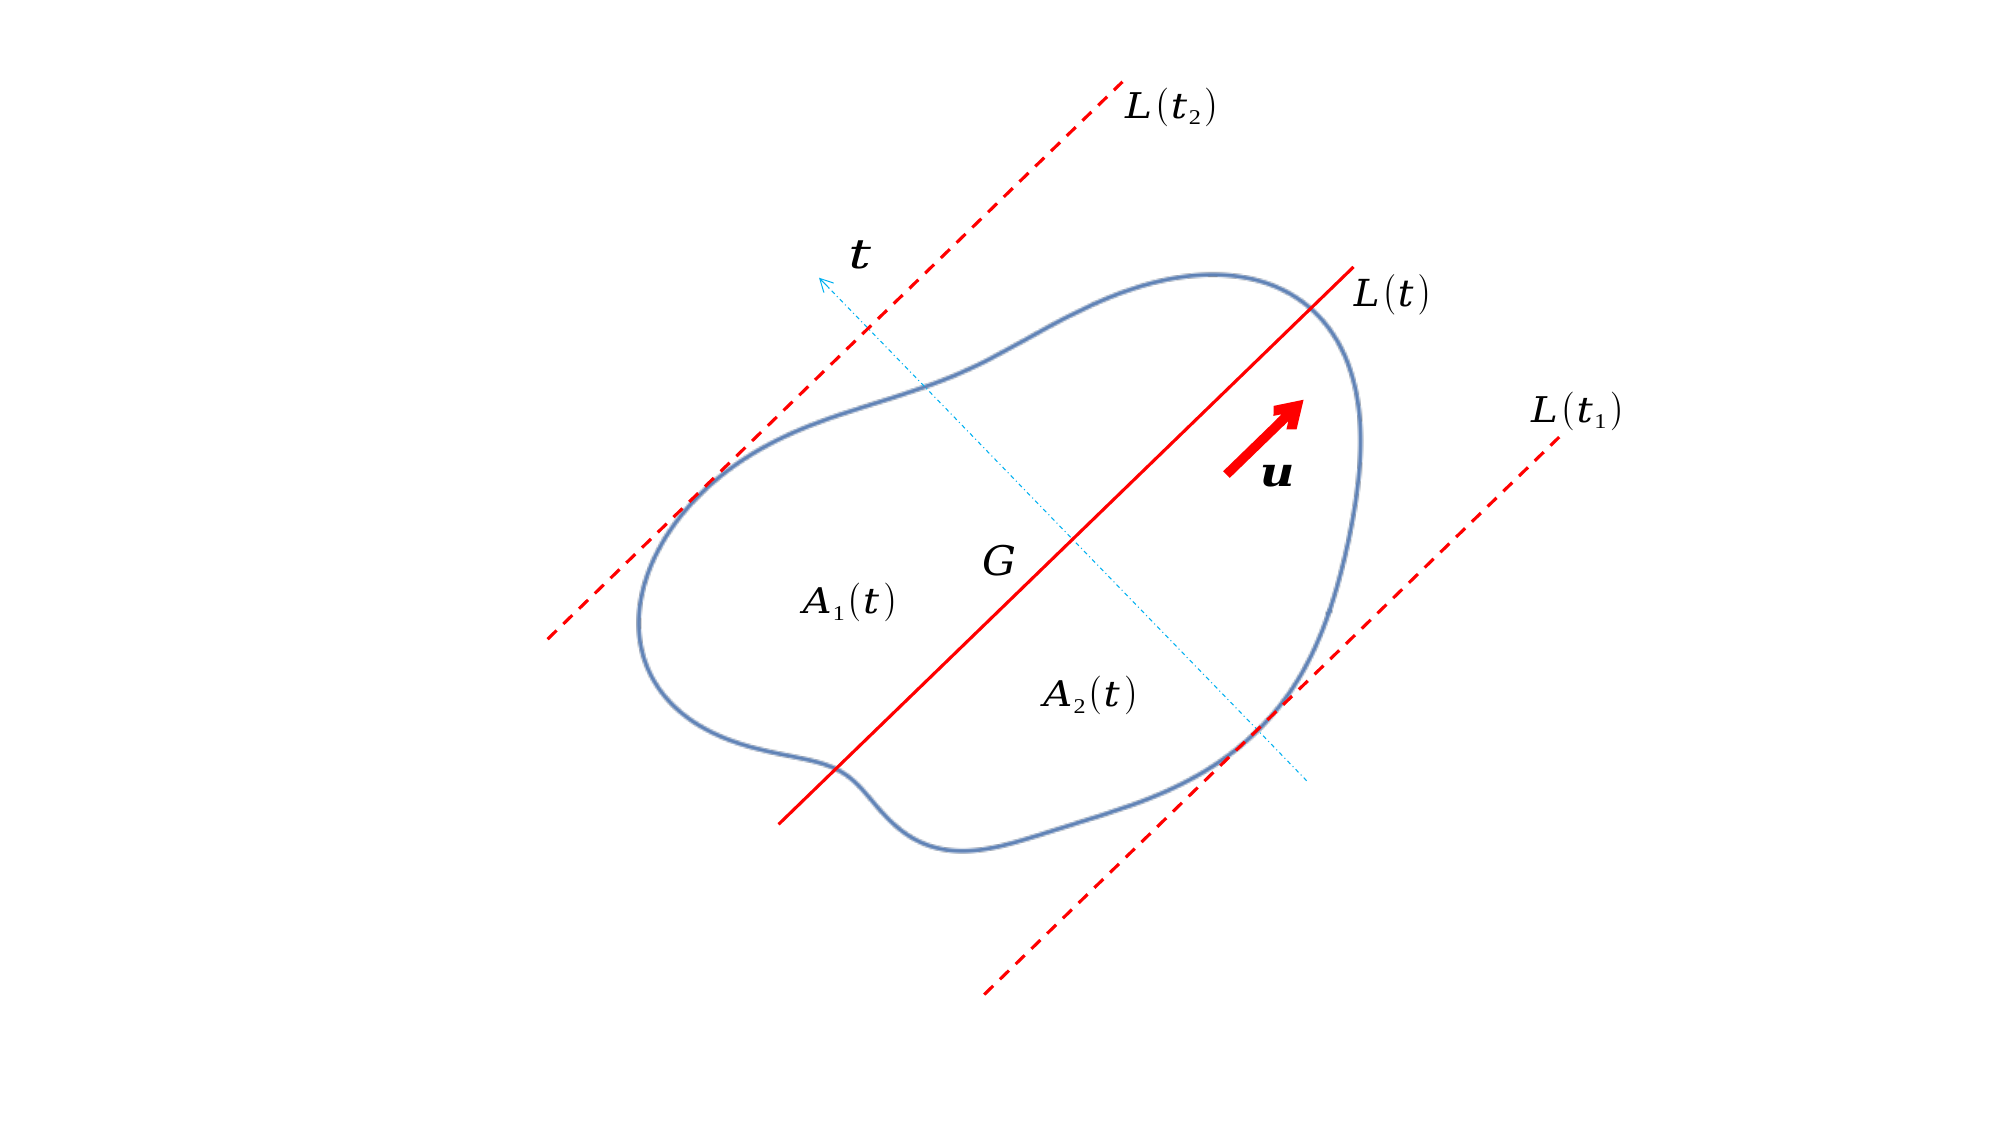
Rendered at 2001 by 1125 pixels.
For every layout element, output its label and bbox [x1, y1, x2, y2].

text_box [547, 81, 1623, 995]
